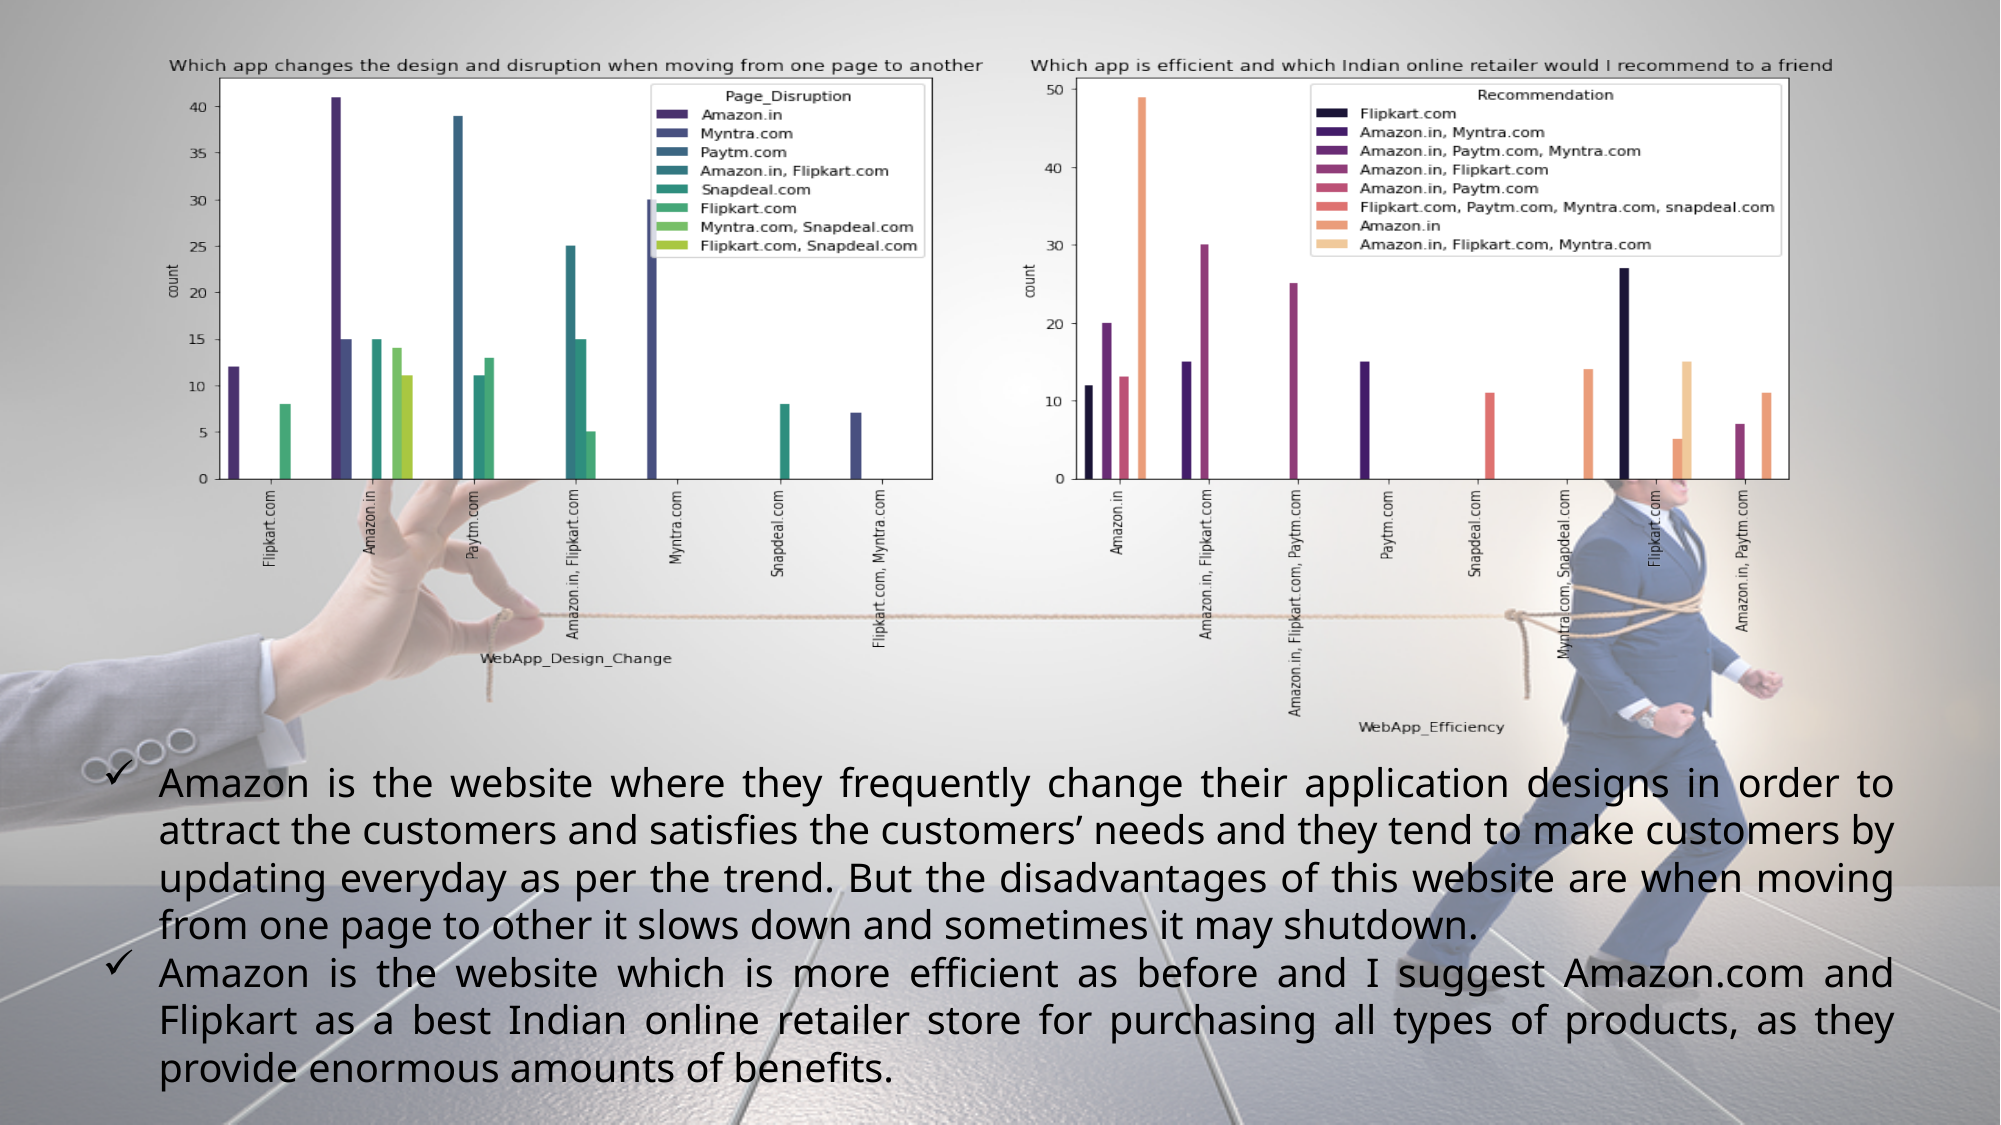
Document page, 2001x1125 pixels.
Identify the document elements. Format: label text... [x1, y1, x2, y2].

text_box Amazon is the website where they frequently change their application designs in order to attract the customers and satisfies the customers’ needs and they tend to make customers by updating everyday as per the trend. But the disadvantages of this website are when moving from one page to other it slows down and sometimes it may shutdown. Amazon is the website which is more efficient as before and I suggest Amazon.com and Flipkart as a best Indian online retailer store for purchasing all types of products, as they provide enormous amounts of benefits. [87, 750, 1912, 1098]
picture [155, 50, 1845, 742]
